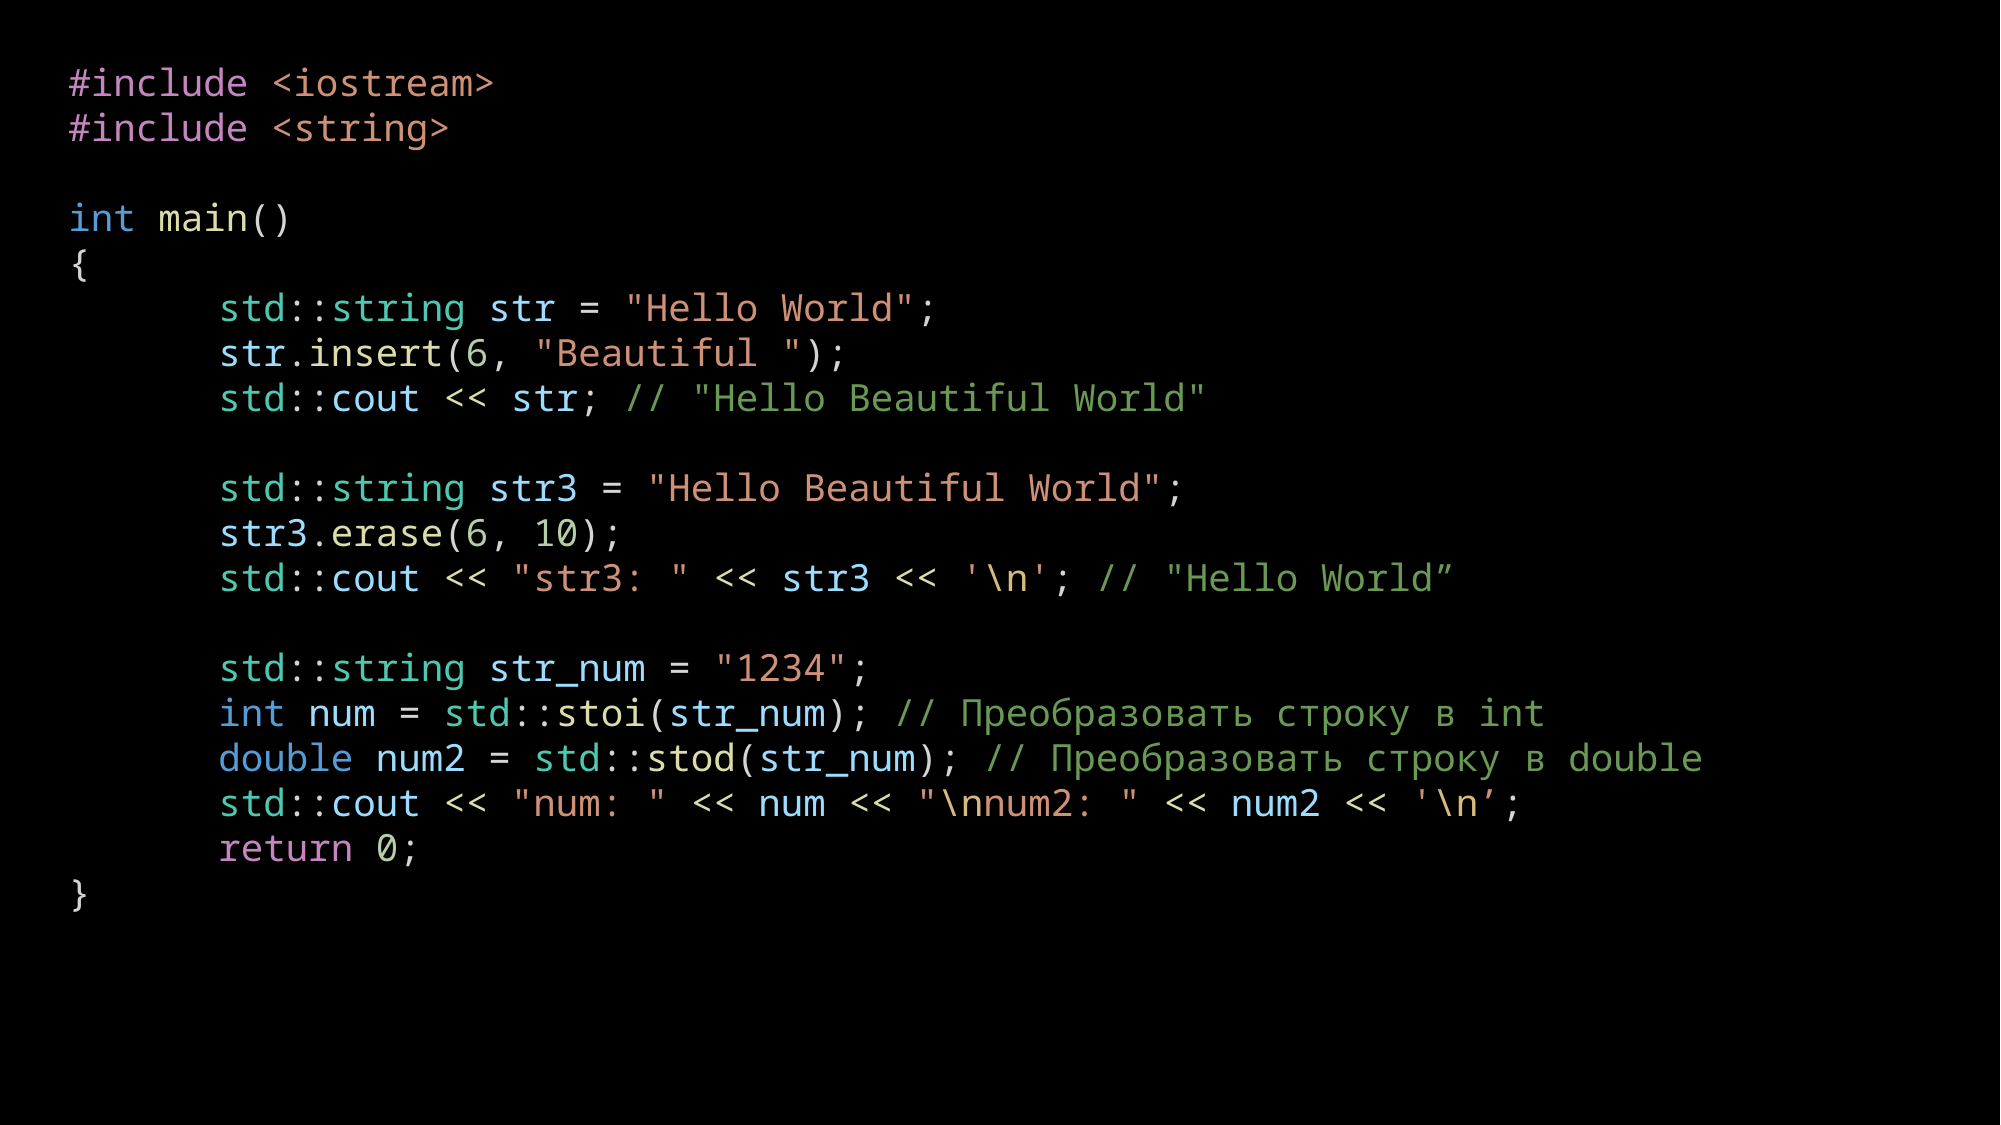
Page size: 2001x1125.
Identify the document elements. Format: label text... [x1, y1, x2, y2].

text_box #include <iostream> #include <string> int main() { std::string str = "Hello World"; str.insert(6, "Beautiful "); std::cout << str; // "Hello Beautiful World" std::string str3 = "Hello Beautiful World"; str3.erase(6, 10); std::cout << "str3: " << str3 << '\n'; // "Hello World” std::string str_num = "1234"; int num = std::stoi(str_num); // Преобразовать строку в int double num2 = std::stod(str_num); // Преобразовать строку в double std::cout << "num: " << num << "\nnum2: " << num2 << '\n’; return 0; } [53, 51, 1968, 922]
